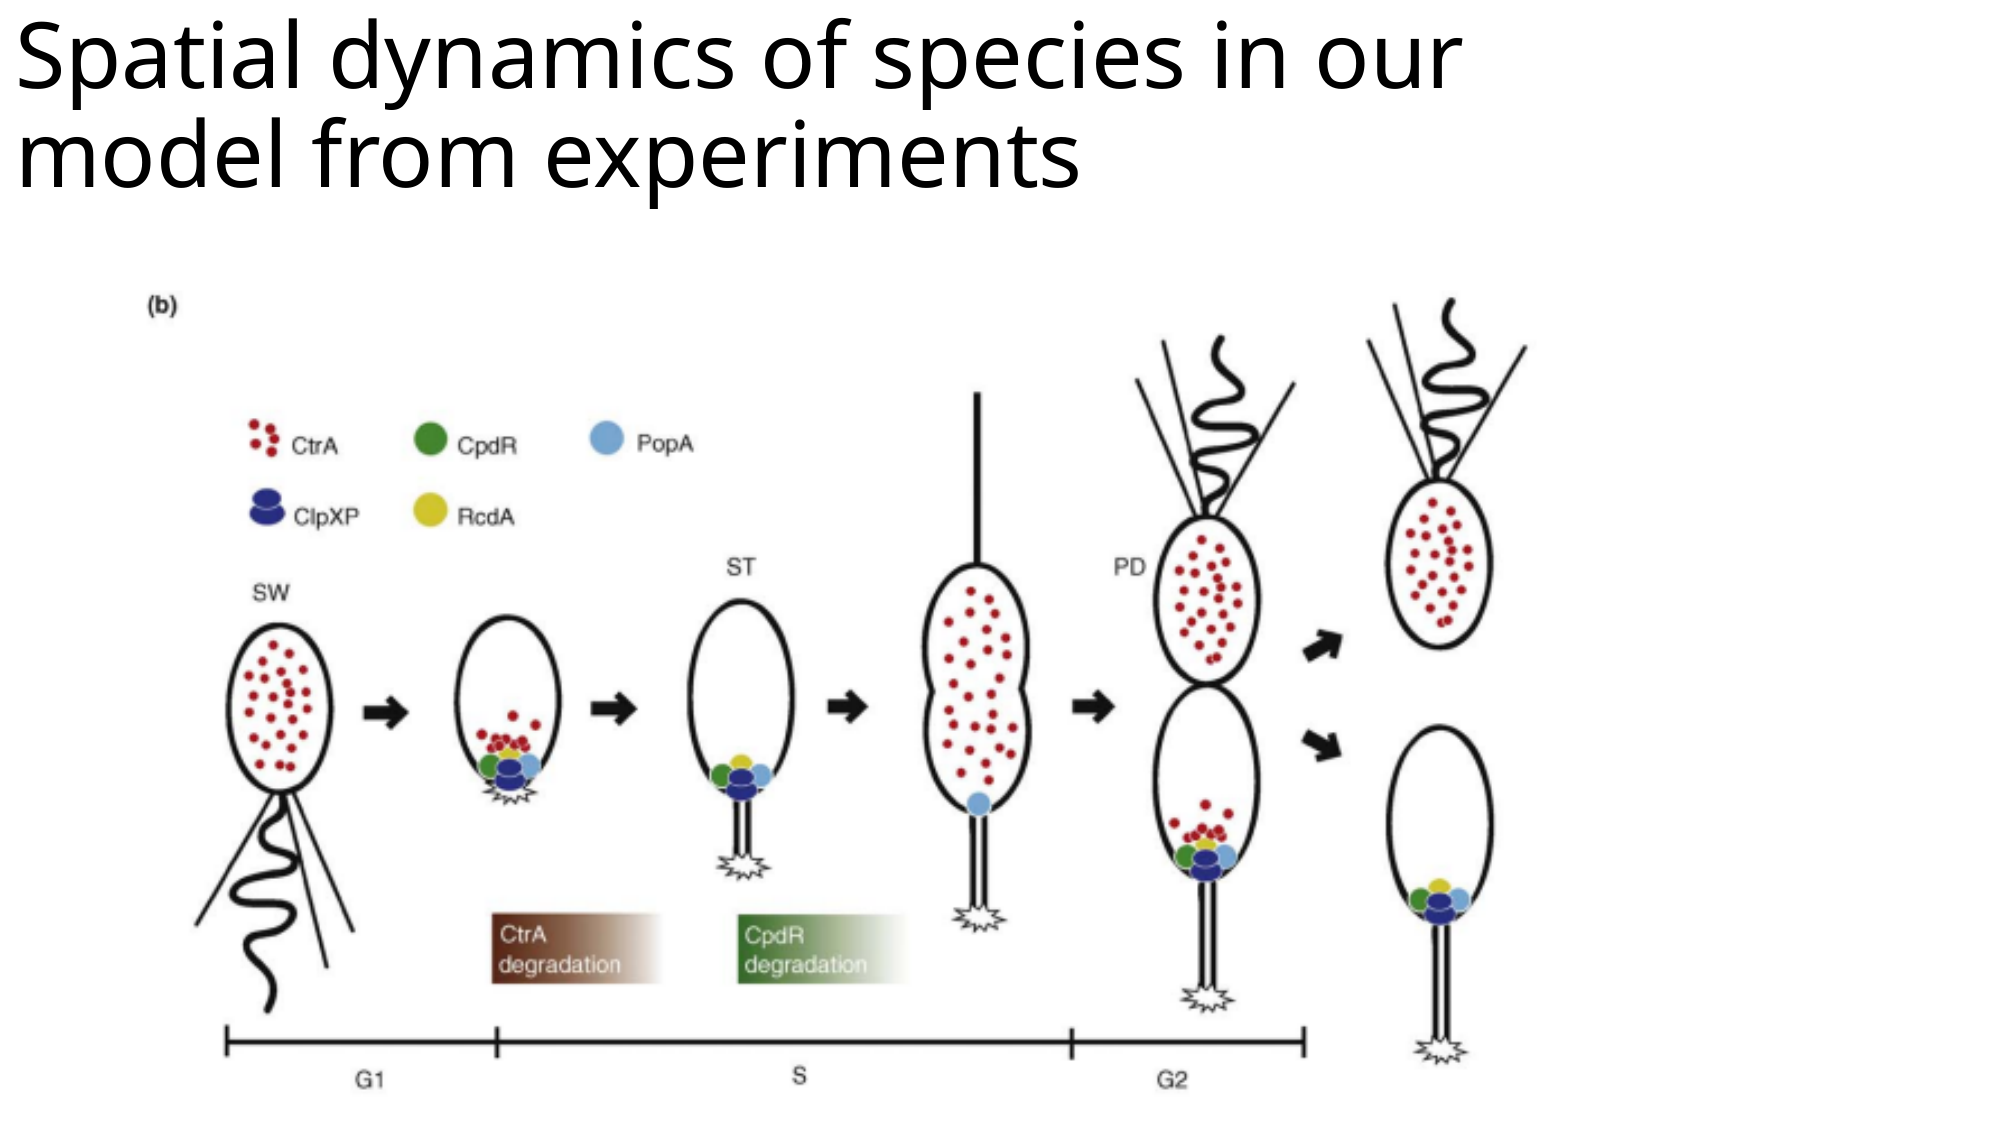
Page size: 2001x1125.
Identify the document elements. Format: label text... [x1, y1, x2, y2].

picture [143, 269, 1539, 1110]
title Spatial dynamics of species in our model from experiments [0, 0, 1725, 218]
